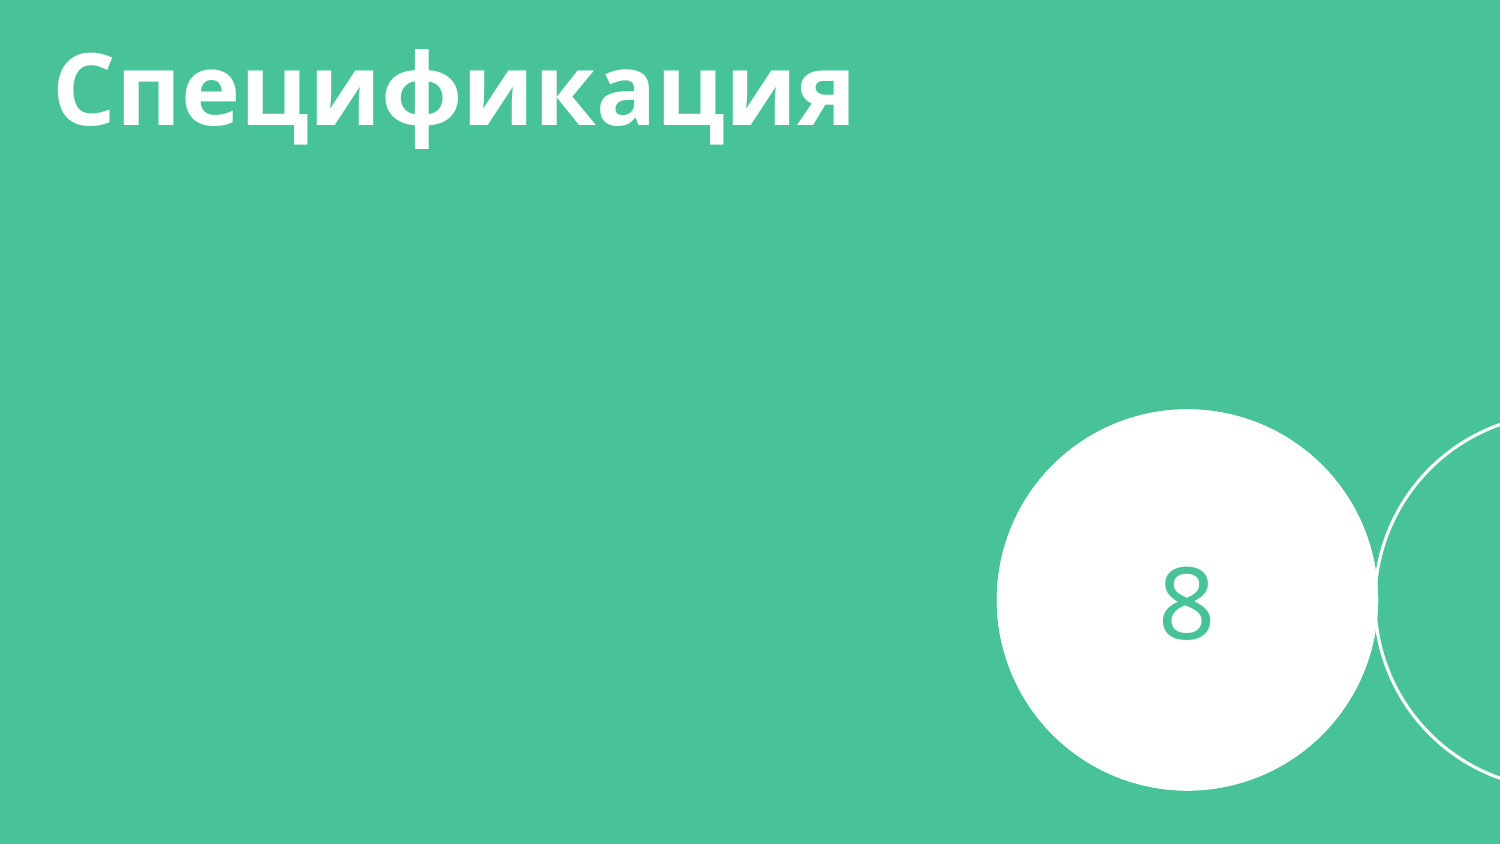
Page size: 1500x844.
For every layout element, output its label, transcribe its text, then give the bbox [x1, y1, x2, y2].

text_box Спецификация [52, 48, 1225, 455]
text_box 8 [999, 412, 1375, 788]
